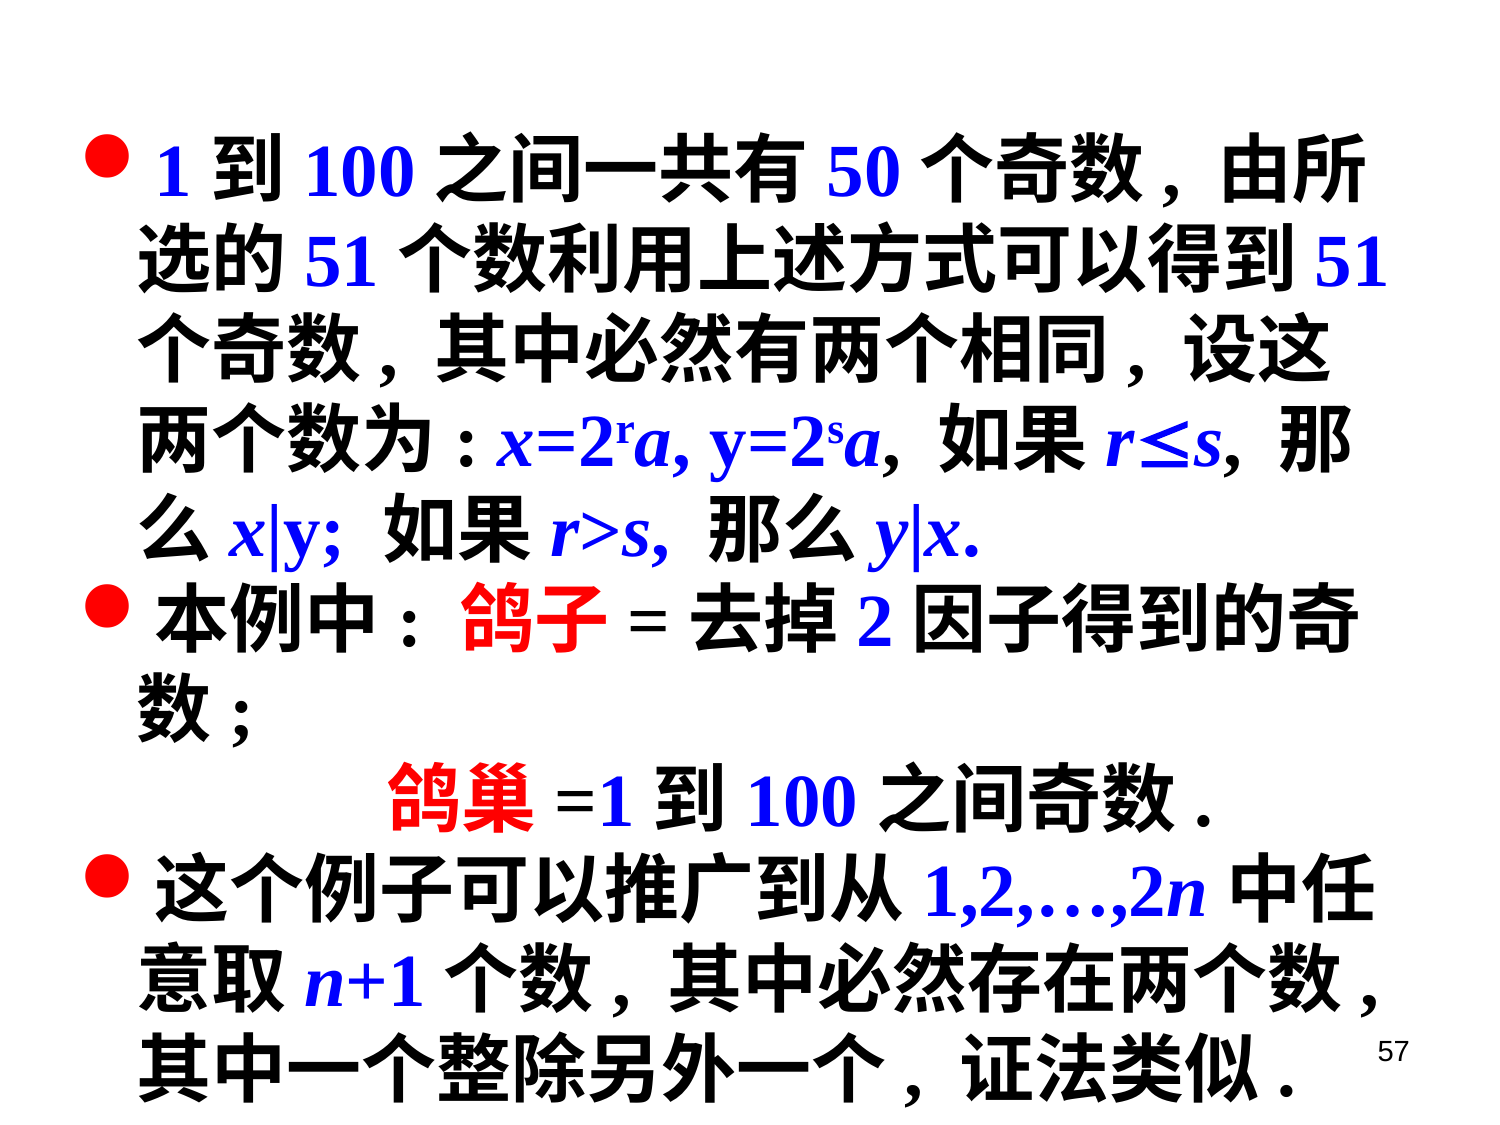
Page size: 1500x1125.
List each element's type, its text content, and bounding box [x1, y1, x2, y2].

list 1到100之间一共有50个奇数, 由所选的51个数利用上述方式可以得到51个奇数, 其中必然有两个相同, 设这两个数为: x=2ra, y=2sa, 如果rs, 那么x|y; 如果r>s, 那么y|x. 本例中: 鸽子=去掉2因子得到的奇数; 鸽巢=1到100之间奇数. 这个例子可以推广到从1,2,…,2n中任意取n+1个数, 其中必然存在两个数, 其中一个整除另外一个, 证法类似. [64, 528, 1416, 1059]
slide_number 57 [1074, 1024, 1426, 1103]
list 1到100之间一共有50个奇数, 由所选的51个数利用上述方式可以得到51个奇数, 其中必然有两个相同, 设这两个数为: x=2ra, y=2sa, 如果rs, 那么x|y; 如果r>s, 那么y|x. 本例中: 鸽子=去掉2因子得到的奇数; 鸽巢=1到100之间奇数. 这个例子可以推广到从1,2,…,2n中任意取n+1个数, 其中必然存在两个数, 其中一个整除另外一个, 证法类似. [64, 113, 1416, 527]
